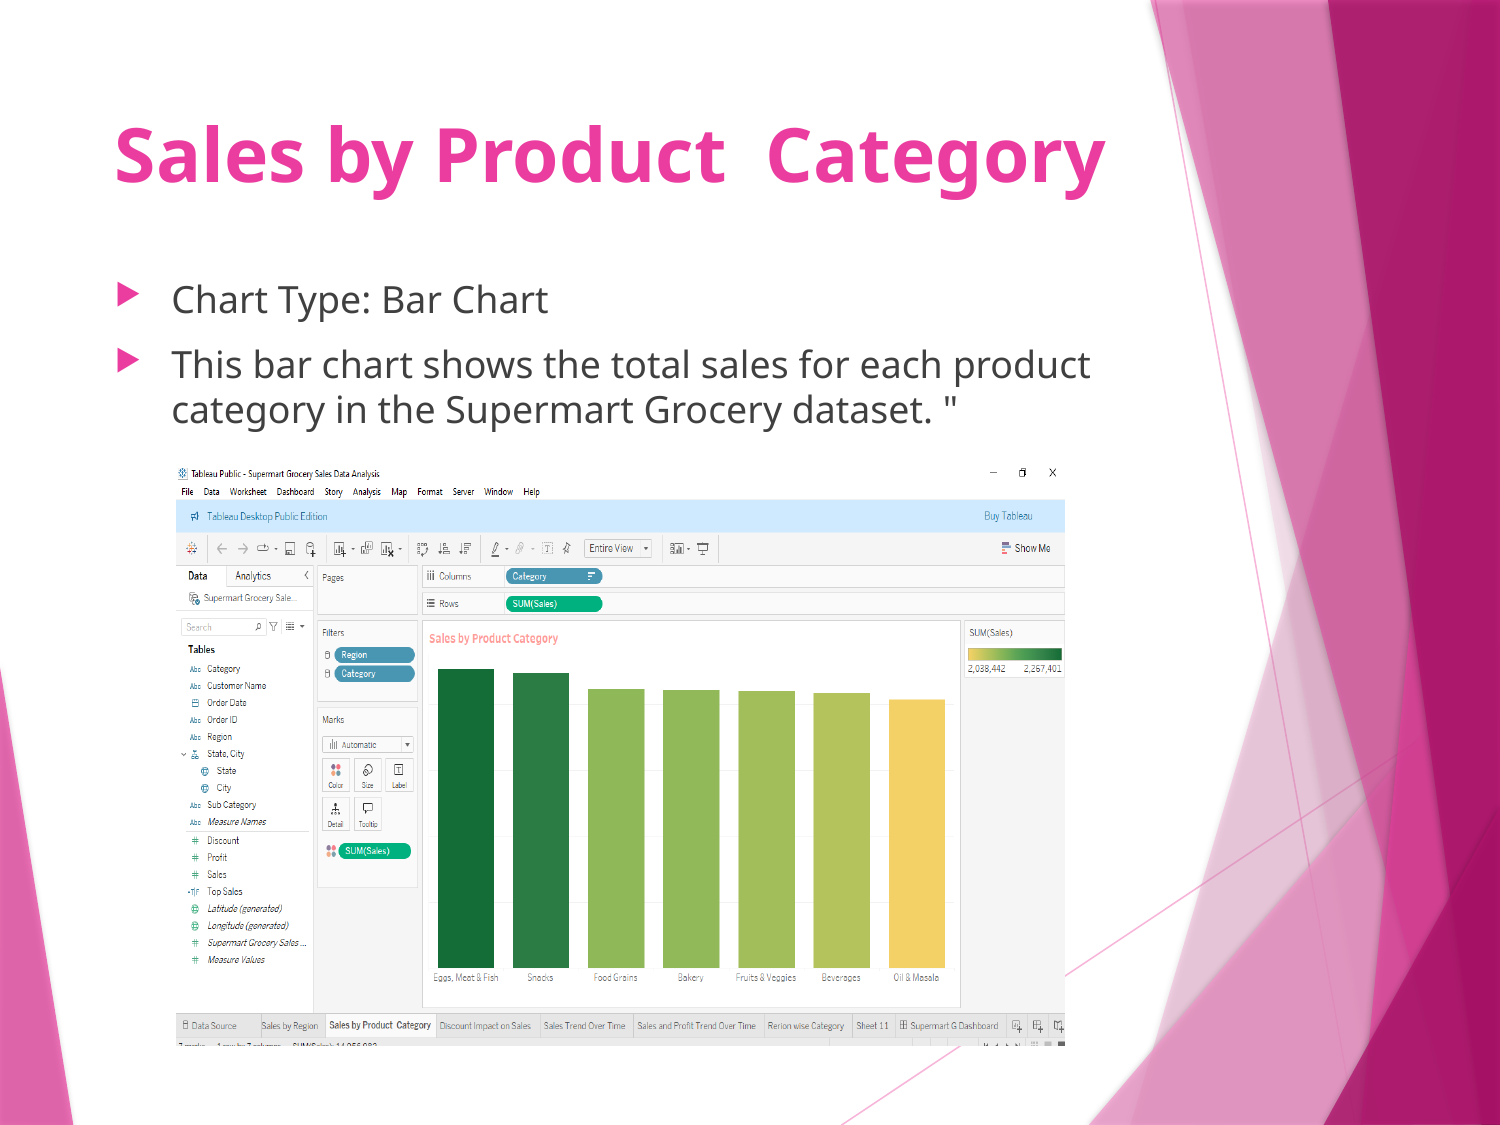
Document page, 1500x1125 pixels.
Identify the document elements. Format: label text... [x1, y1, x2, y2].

title Sales by Product Category [99, 99, 1142, 268]
list Chart Type: Bar Chart This bar chart shows the total sales for each product category in the Supermart Grocery dataset. " [99, 268, 1142, 1087]
picture [175, 463, 1066, 1046]
